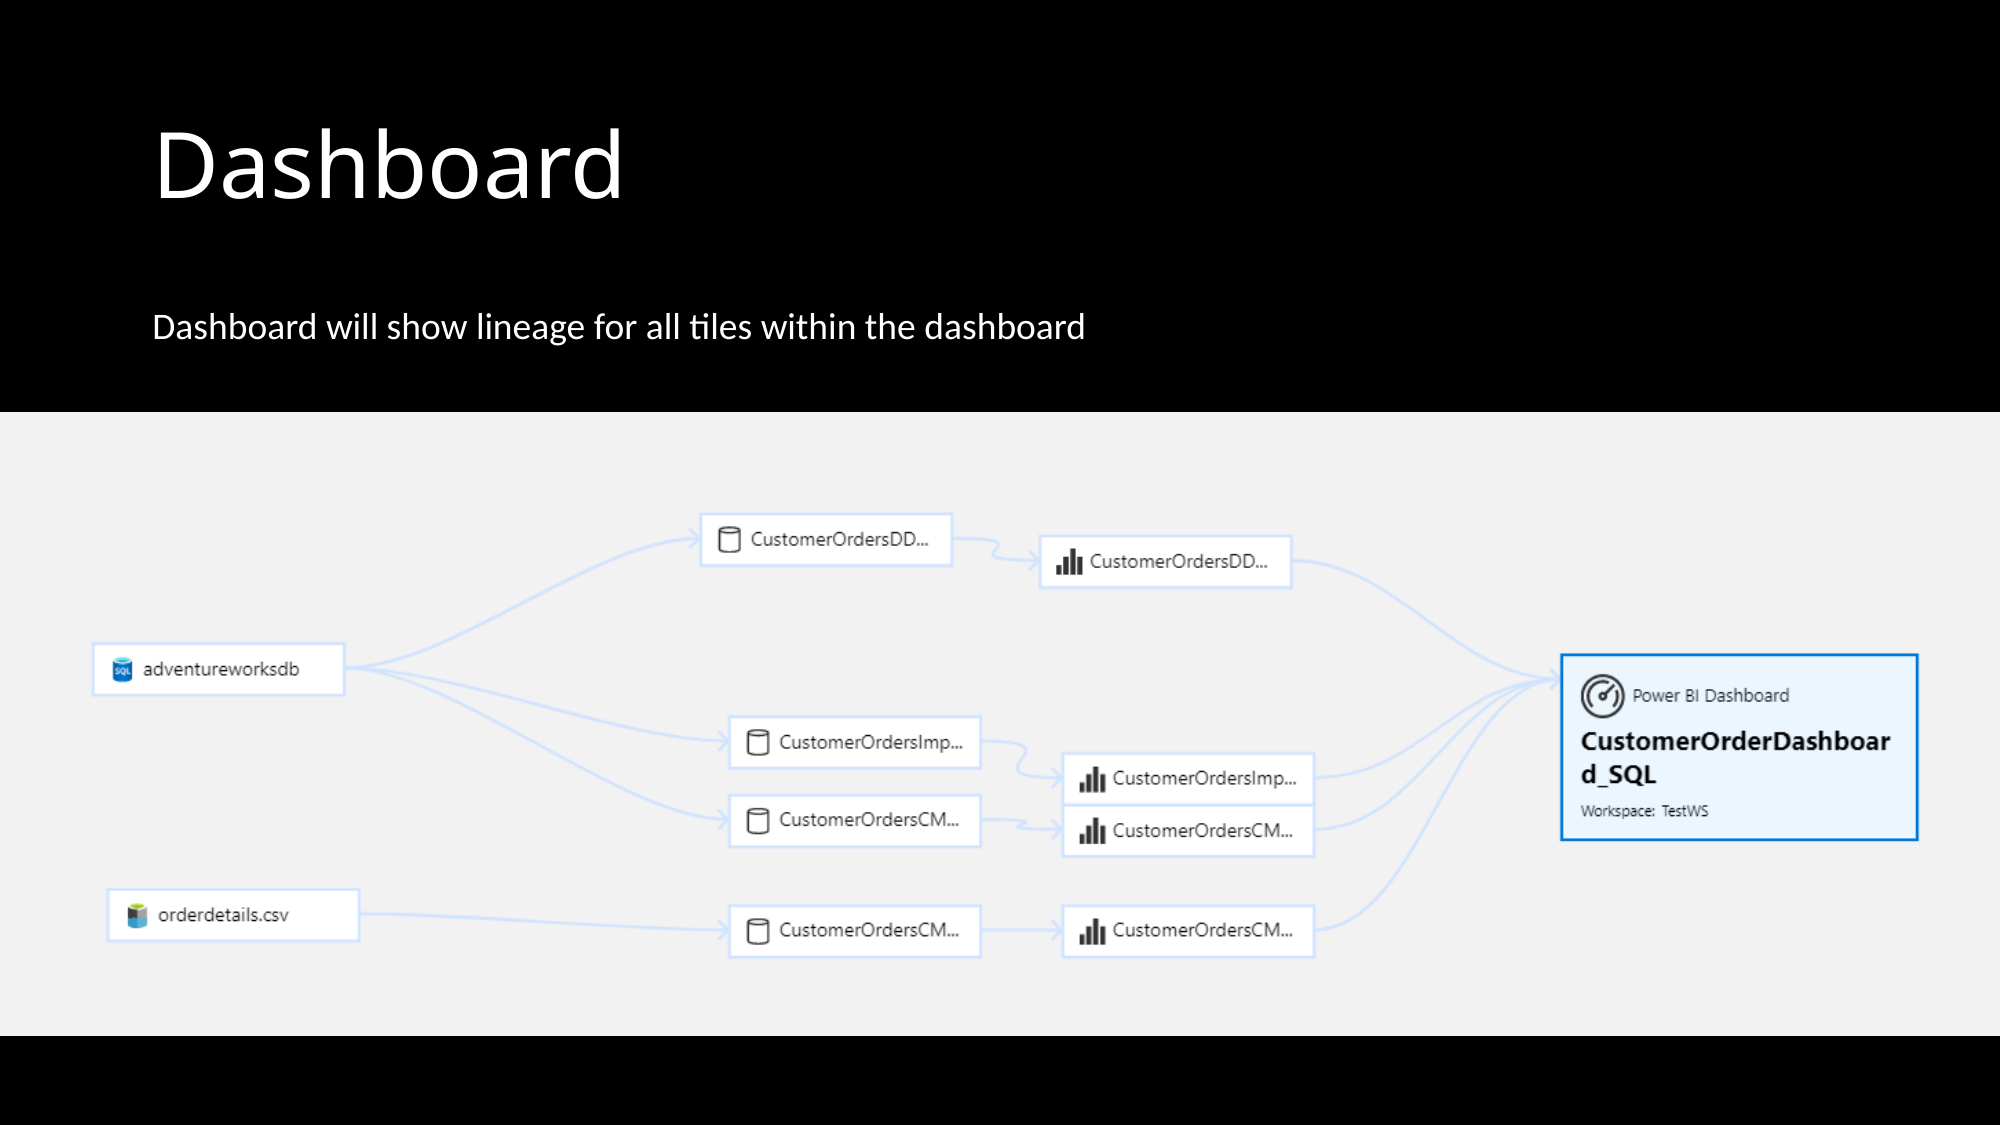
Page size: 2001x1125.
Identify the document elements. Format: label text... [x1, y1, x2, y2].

list Dashboard will show lineage for all tiles within the dashboard [137, 299, 1863, 412]
title Dashboard [137, 59, 1863, 278]
picture [0, 412, 2000, 1036]
